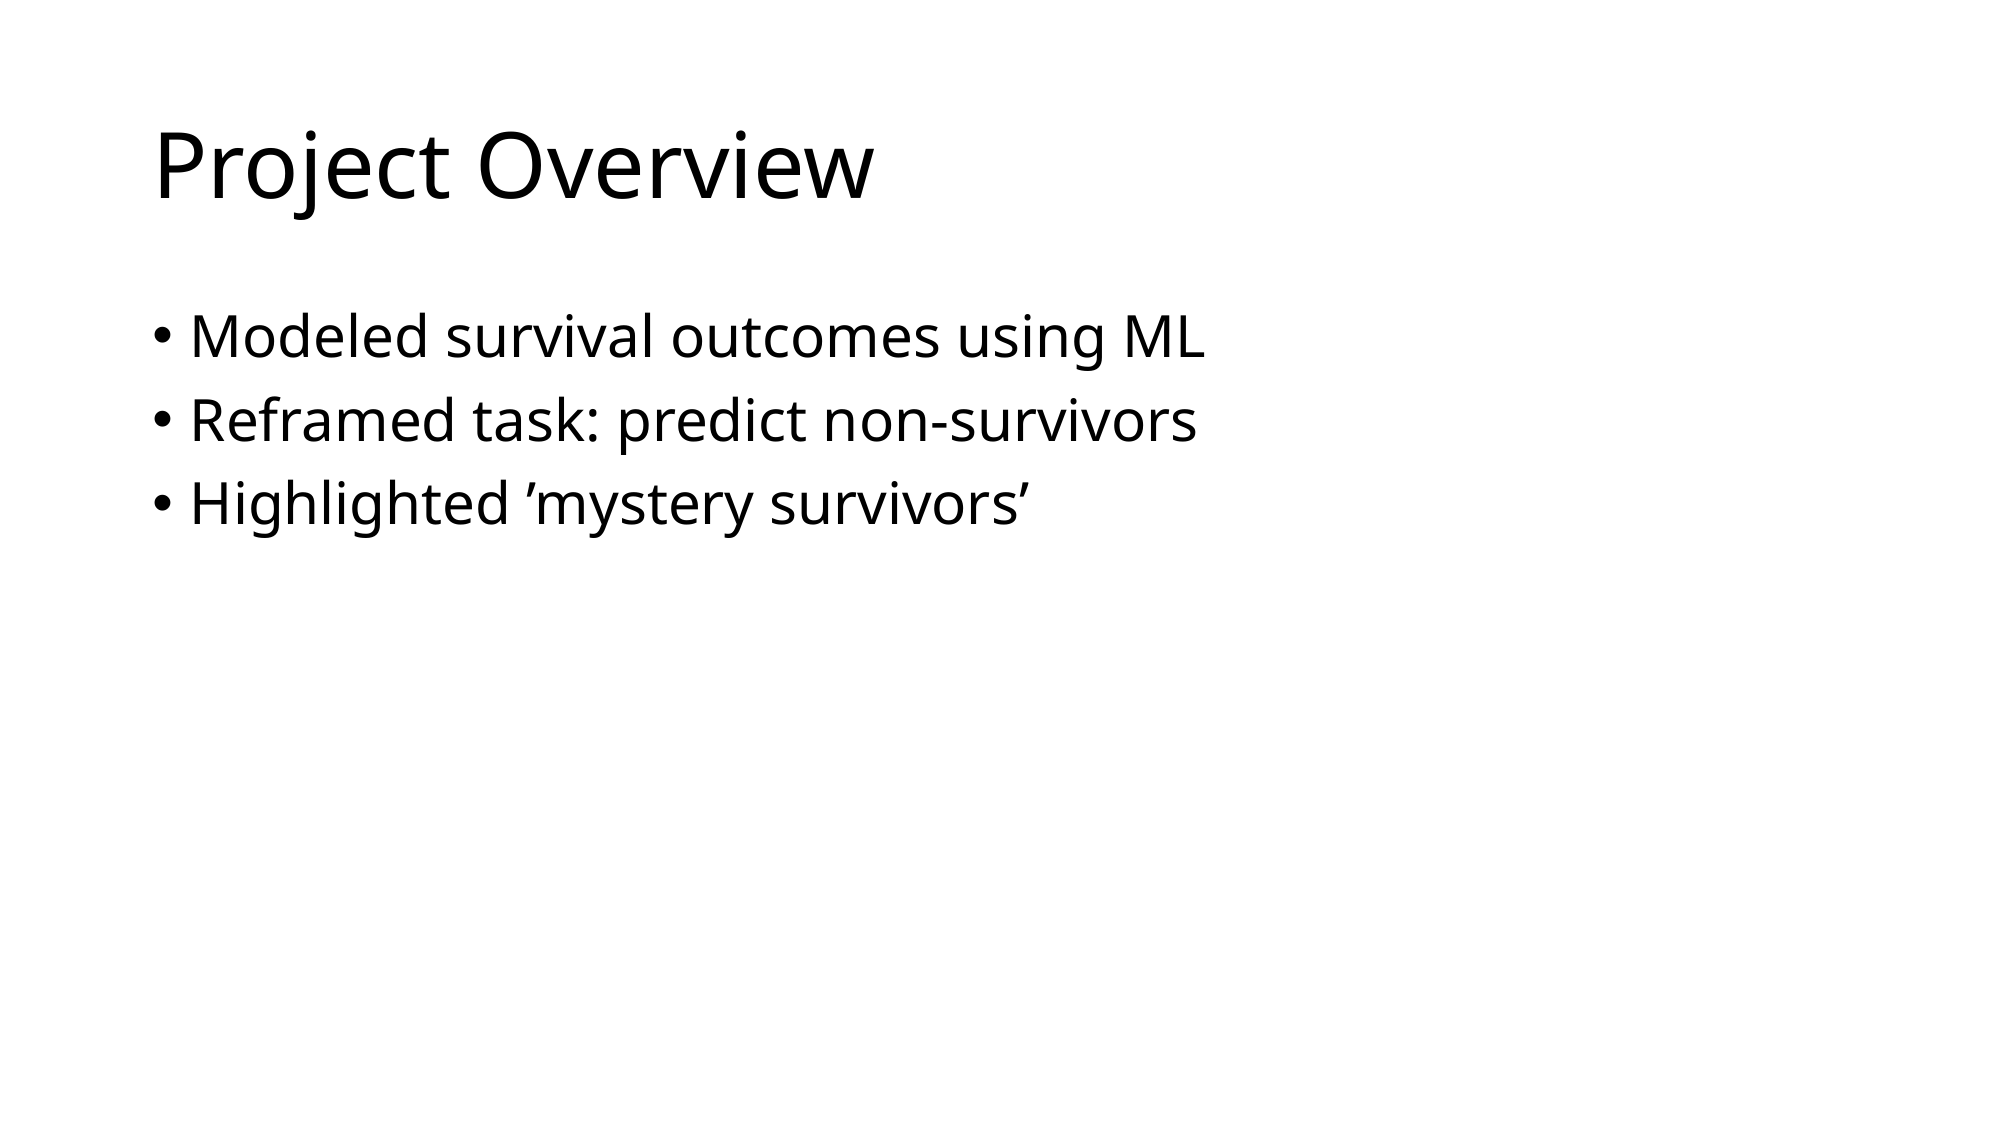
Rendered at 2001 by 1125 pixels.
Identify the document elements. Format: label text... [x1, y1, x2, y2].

title Project Overview [137, 59, 1863, 278]
list Modeled survival outcomes using ML Reframed task: predict non-survivors Highlighted ’mystery survivors’ [137, 299, 1863, 1014]
